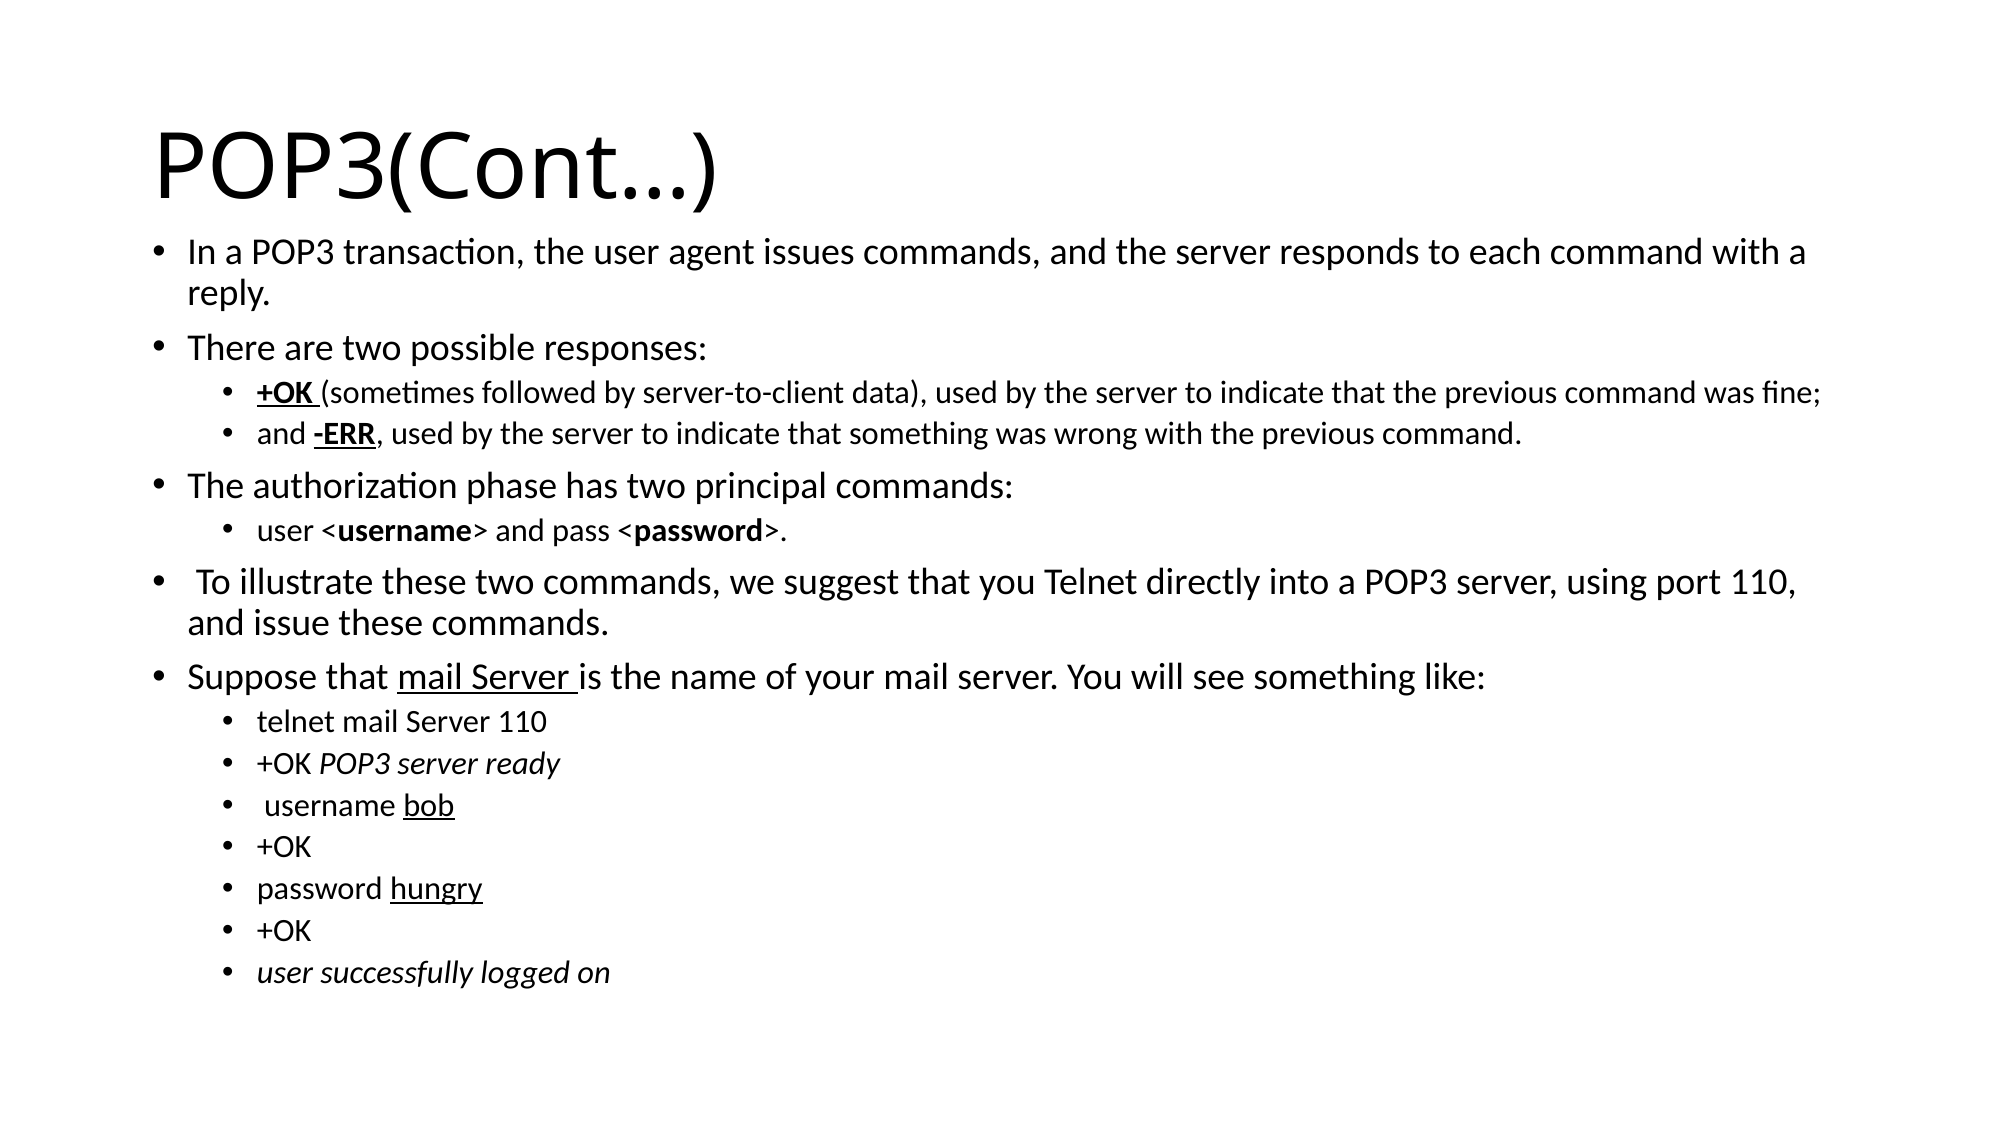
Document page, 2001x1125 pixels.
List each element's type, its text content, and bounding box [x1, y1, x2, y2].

list In a POP3 transaction, the user agent issues commands, and the server responds to each command with a reply. There are two possible responses: +OK (sometimes followed by server-to-client data), used by the server to indicate that the previous command was fine; and -ERR, used by the server to indicate that something was wrong with the previous command. The authorization phase has two principal commands: user <username> and pass <password>. To illustrate these two commands, we suggest that you Telnet directly into a POP3 server, using port 110, and issue these commands. Suppose that mail Server is the name of your mail server. You will see something like: telnet mail Server 110 +OK POP3 server ready username bob +OK password hungry +OK user successfully logged on [137, 224, 1863, 1014]
title POP3(Cont…) [137, 59, 1863, 224]
